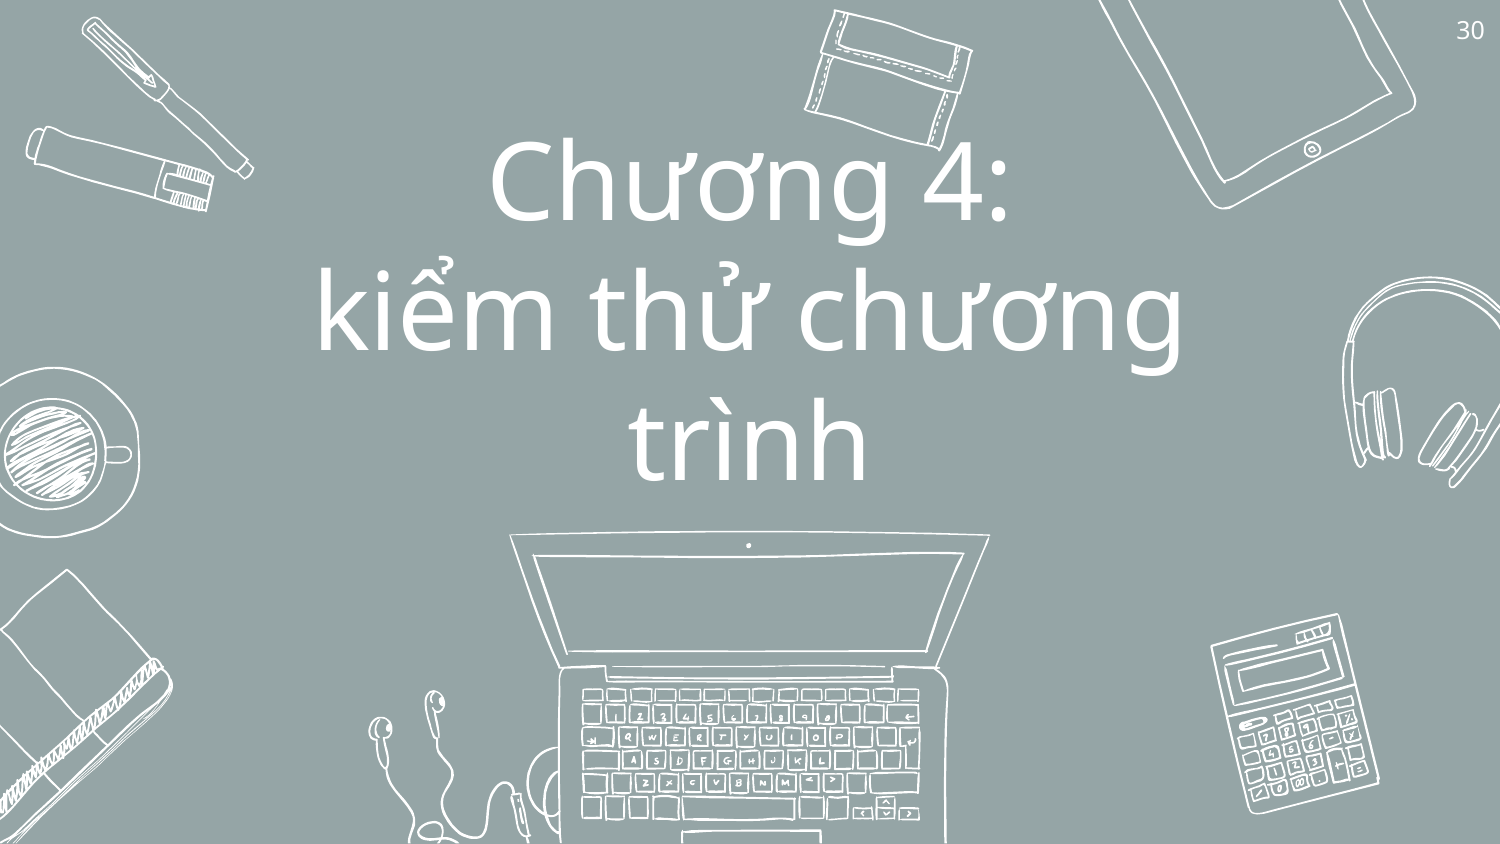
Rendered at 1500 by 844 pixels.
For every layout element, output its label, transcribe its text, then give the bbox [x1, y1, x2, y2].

slide_number 30 [1435, 0, 1500, 53]
title Chương 4: kiểm thử chương trình [255, 326, 1245, 517]
